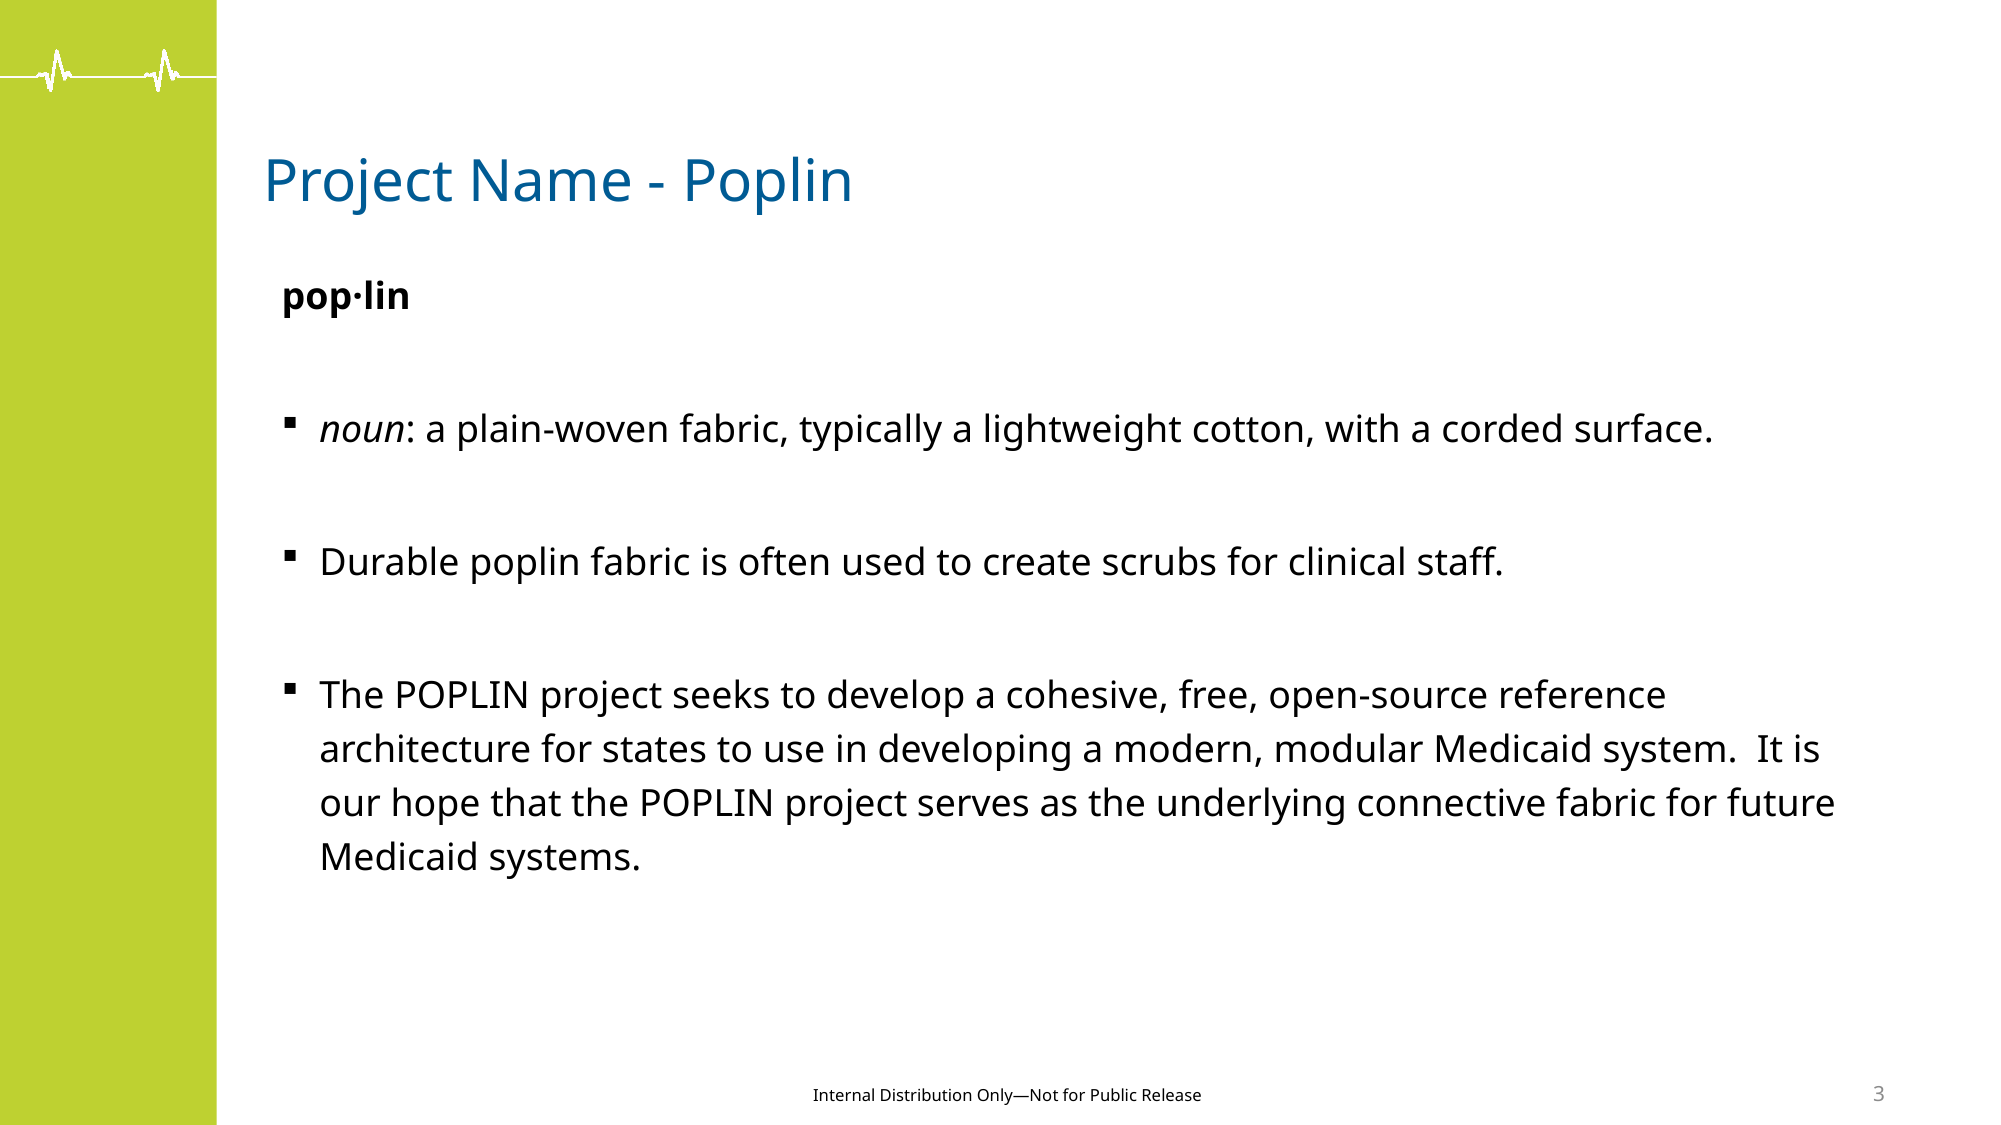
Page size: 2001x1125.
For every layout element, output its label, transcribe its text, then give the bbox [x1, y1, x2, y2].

picture [0, 9, 217, 125]
list pop·lin noun: a plain-woven fabric, typically a lightweight cotton, with a corded surface. Durable poplin fabric is often used to create scrubs for clinical staff. The POPLIN project seeks to develop a cohesive, free, open-source reference architecture for states to use in developing a modern, modular Medicaid system. It is our hope that the POPLIN project serves as the underlying connective fabric for future Medicaid systems. [248, 255, 1900, 1050]
slide_number 3 [1500, 1065, 1900, 1125]
title Project Name - Poplin [248, 119, 1882, 236]
